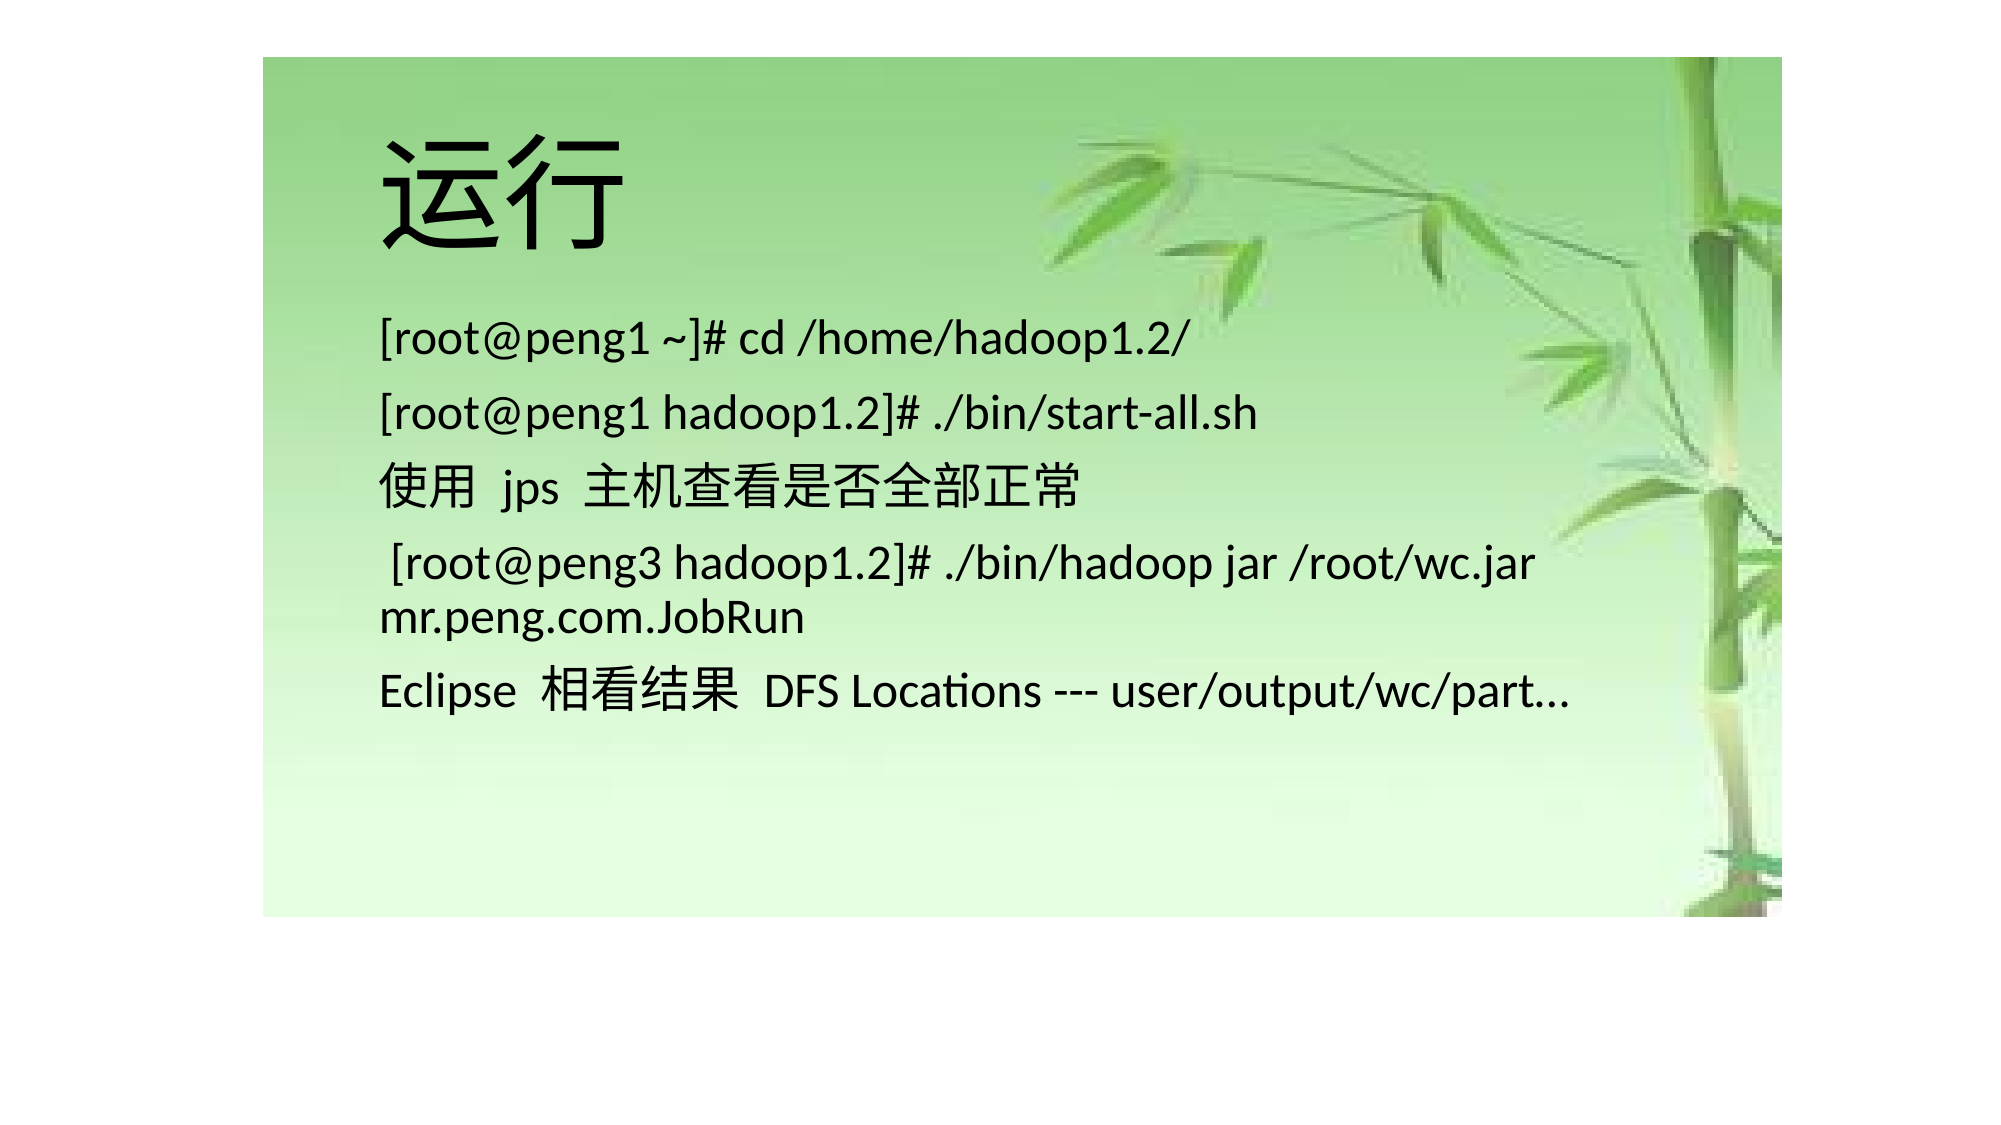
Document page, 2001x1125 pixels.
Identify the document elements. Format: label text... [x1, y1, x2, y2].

picture [263, 57, 1782, 917]
title 运行 [363, 73, 1728, 274]
subtitle [root@peng1 ~]# cd /home/hadoop1.2/ [root@peng1 hadoop1.2]# ./bin/start-all.sh 使用 jps 主机查看是否全部正常 [root@peng3 hadoop1.2]# ./bin/hadoop jar /root/wc.jar mr.peng.com.JobRun Eclipse 相看结果 DFS Locations --- user/output/wc/part… [363, 304, 1644, 822]
